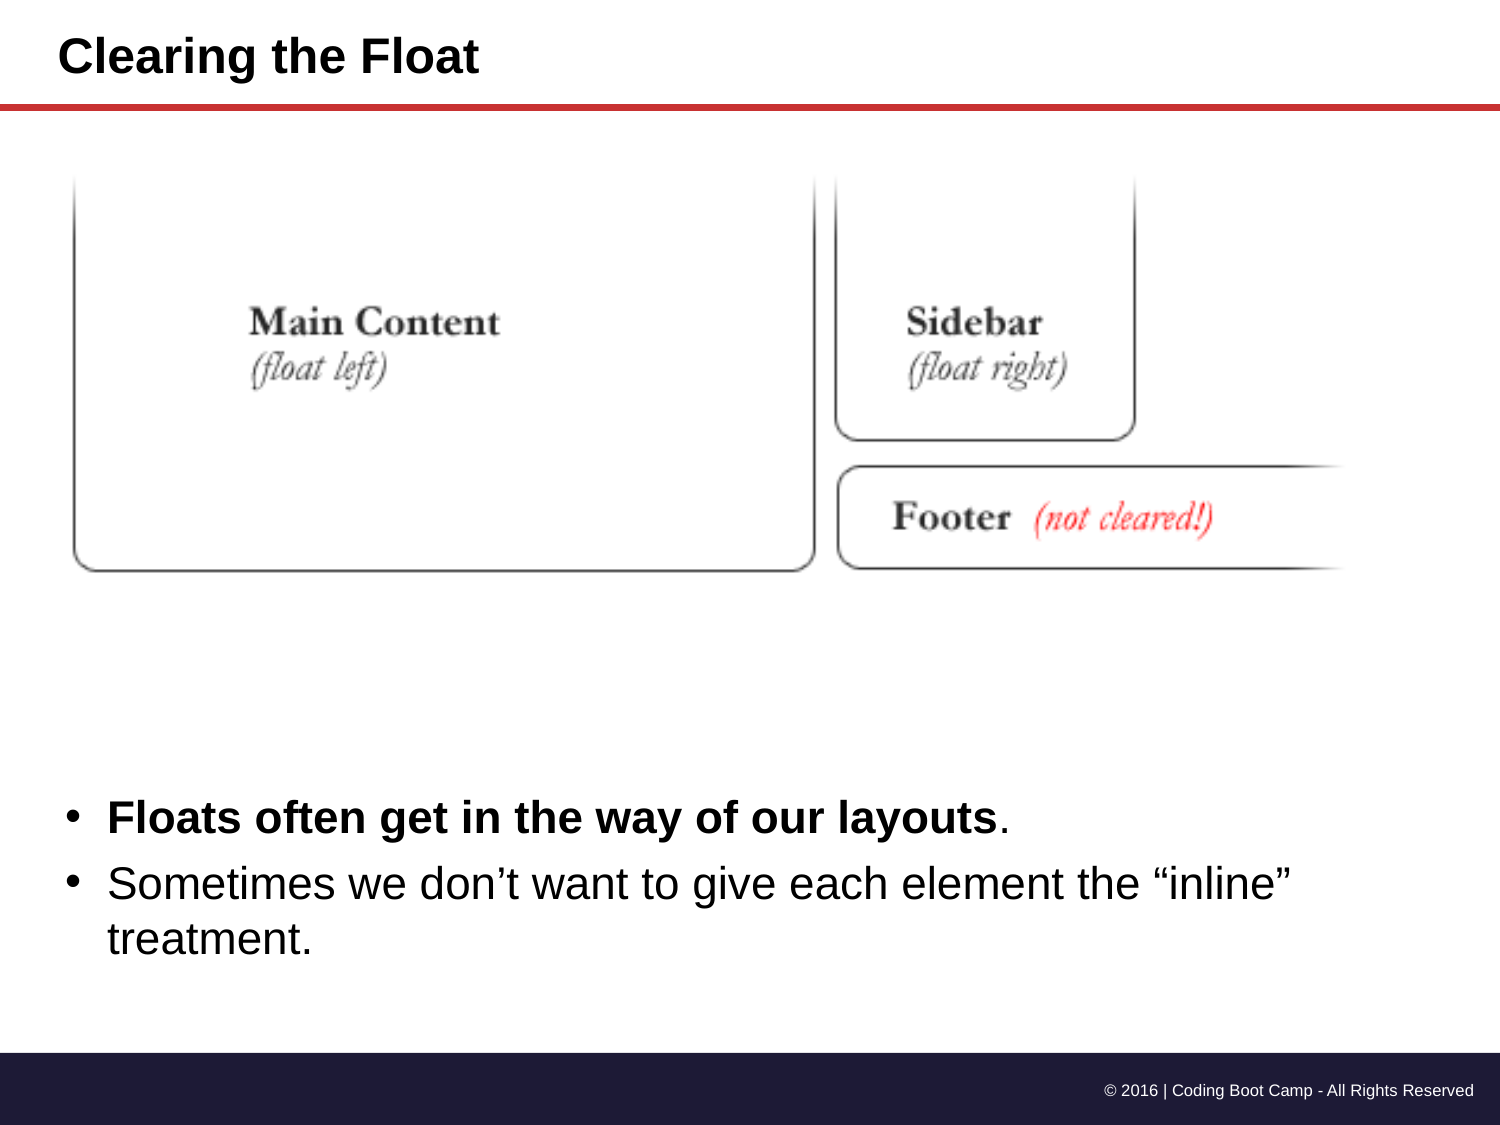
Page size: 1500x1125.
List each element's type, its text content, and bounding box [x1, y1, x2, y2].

text_box Floats often get in the way of our layouts. Sometimes we don’t want to give each element the “inline” treatment. [49, 772, 1463, 979]
text_box Clearing the Float [50, 16, 913, 91]
picture [49, 162, 1471, 626]
